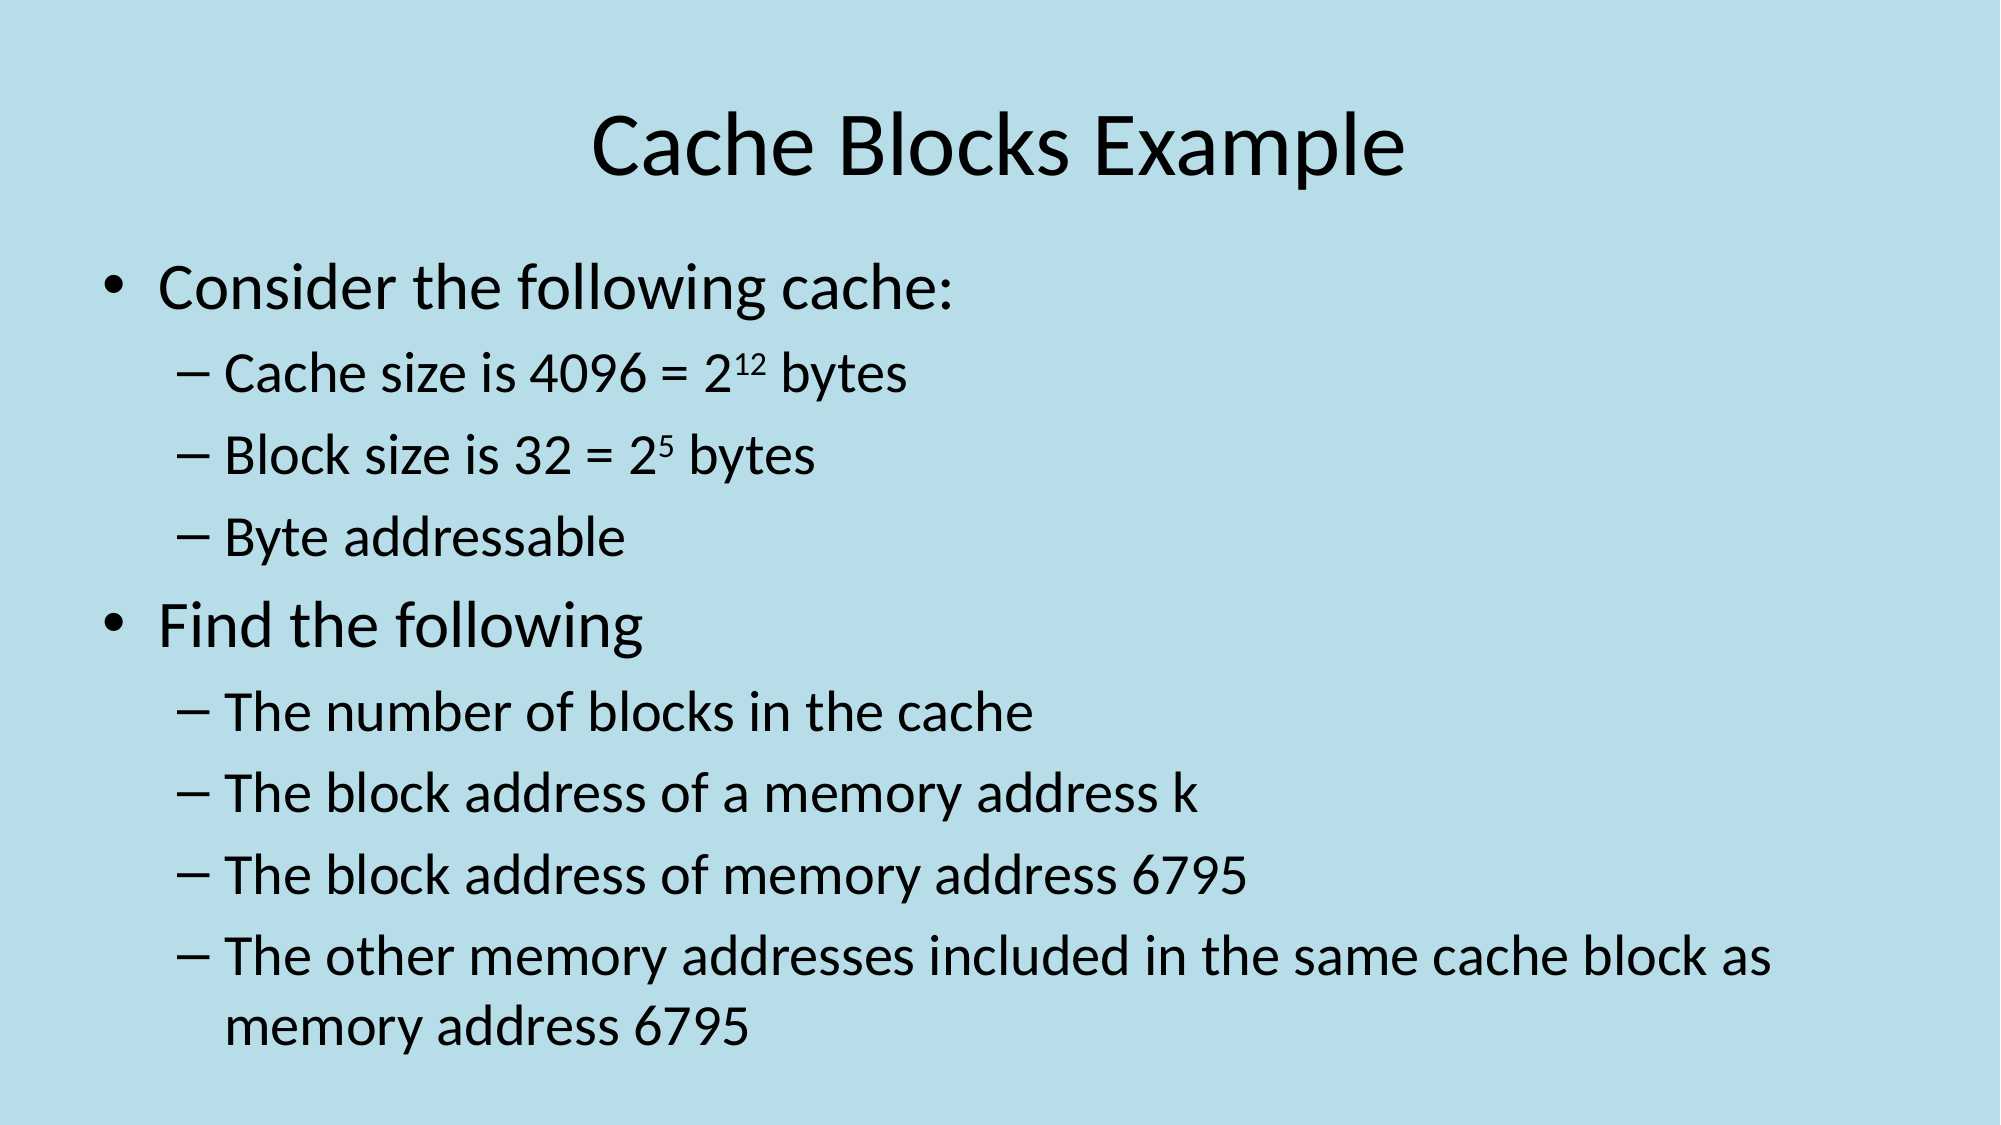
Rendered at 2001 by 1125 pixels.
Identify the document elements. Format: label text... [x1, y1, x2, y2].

list Consider the following cache: Cache size is 4096 = 212 bytes Block size is 32 = 25 bytes Byte addressable Find the following The number of blocks in the cache The block address of a memory address k The block address of memory address 6795 The other memory addresses included in the same cache block as memory address 6795 [87, 235, 1888, 1096]
title Cache Blocks Example [99, 45, 1900, 233]
